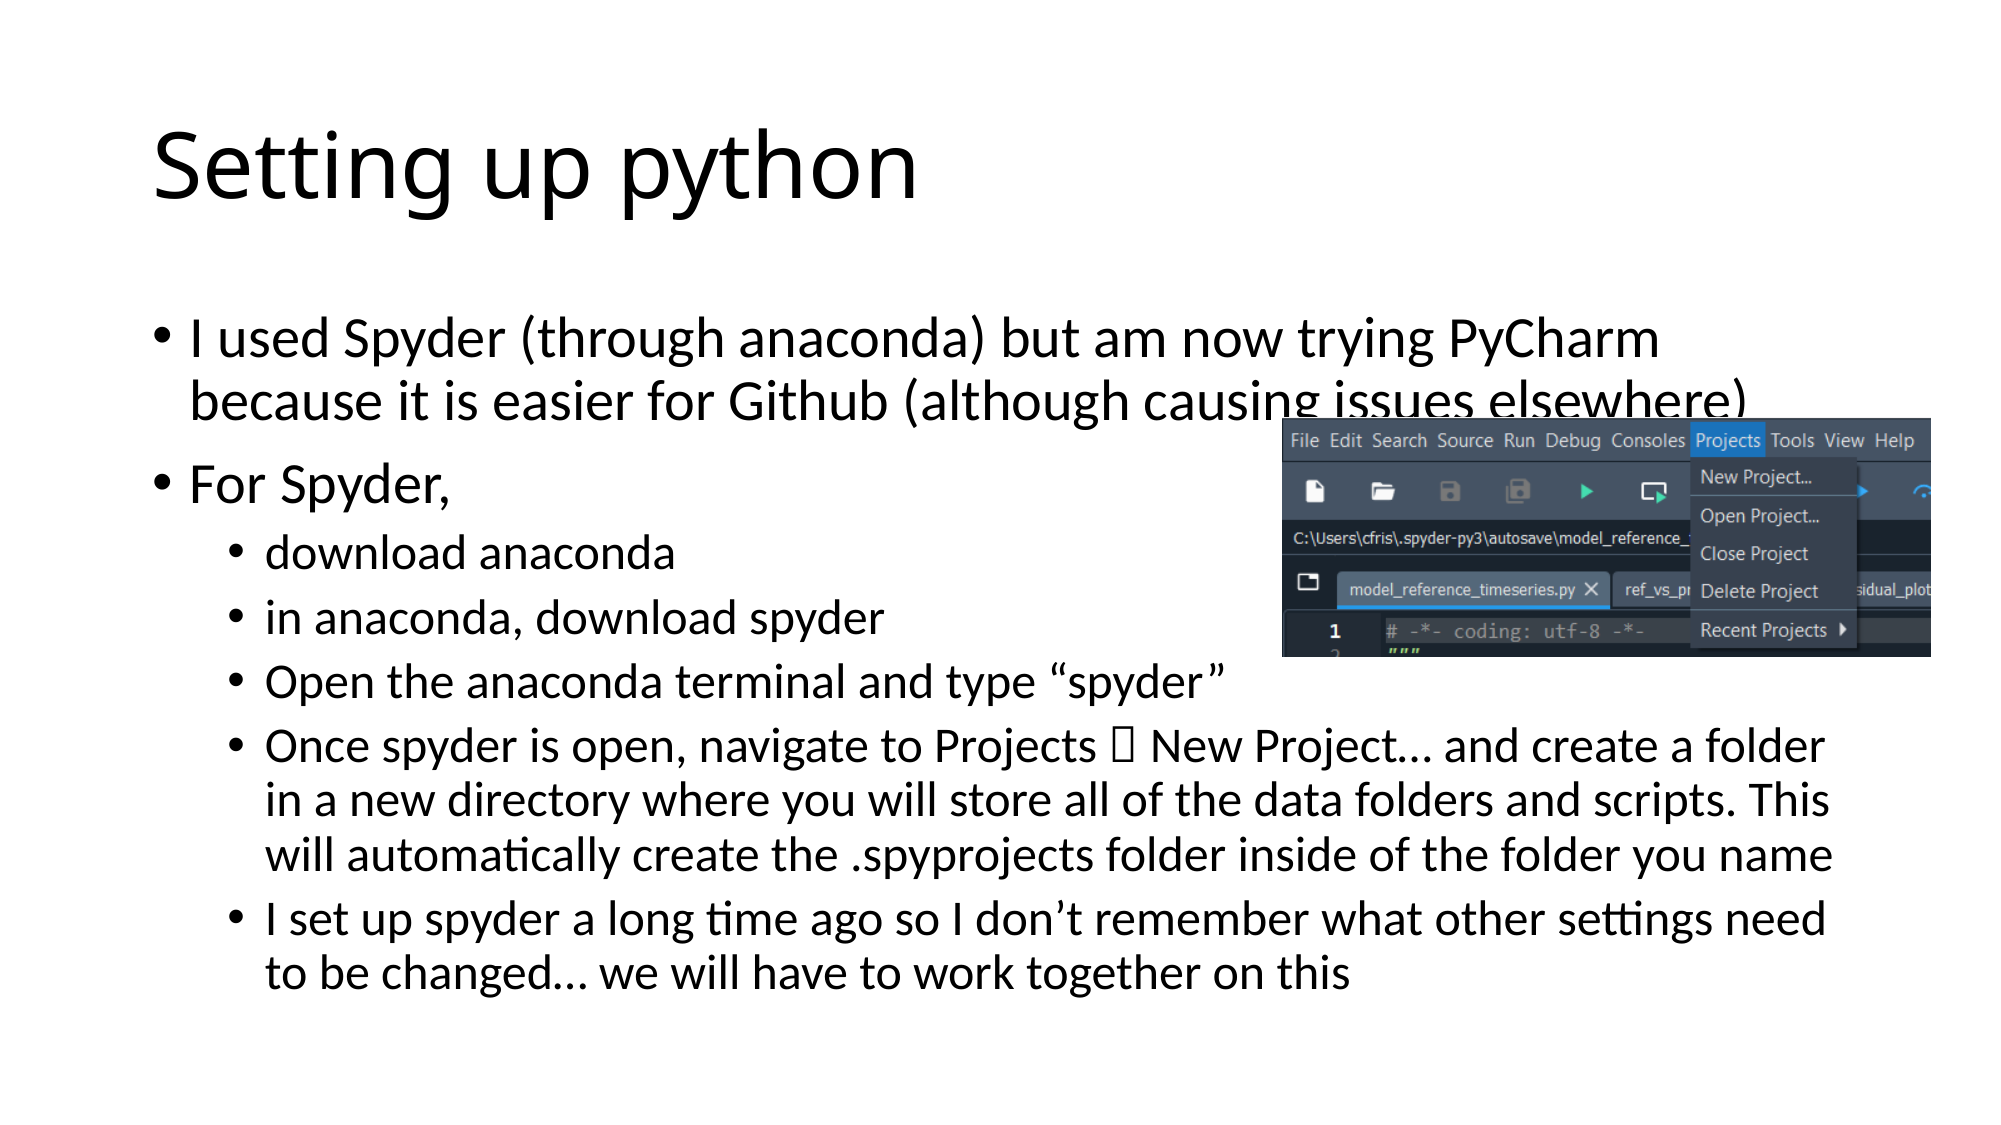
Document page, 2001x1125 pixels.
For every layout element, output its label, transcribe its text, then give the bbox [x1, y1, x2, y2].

picture [1282, 417, 1931, 657]
title Setting up python [137, 59, 1863, 278]
list I used Spyder (through anaconda) but am now trying PyCharm because it is easier for Github (although causing issues elsewhere) For Spyder, download anaconda in anaconda, download spyder Open the anaconda terminal and type “spyder” Once spyder is open, navigate to Projects  New Project… and create a folder in a new directory where you will store all of the data folders and scripts. This will automatically create the .spyprojects folder inside of the folder you name I set up spyder a long time ago so I don’t remember what other settings need to be changed… we will have to work together on this [137, 299, 1863, 1014]
